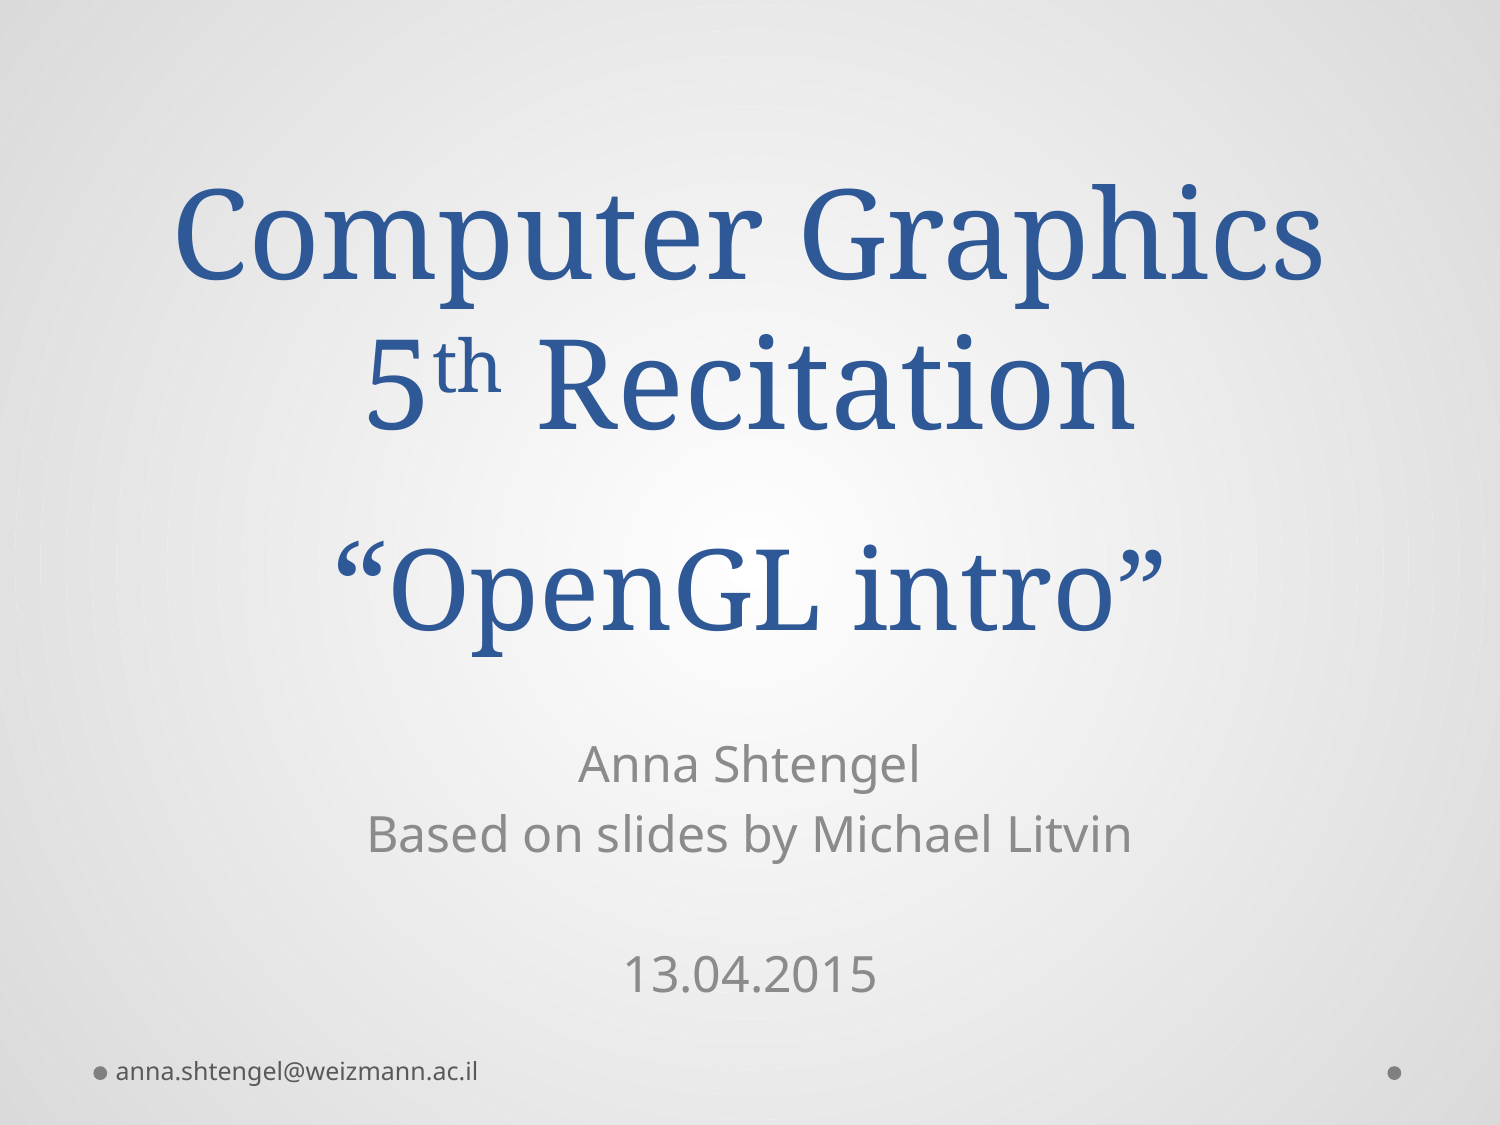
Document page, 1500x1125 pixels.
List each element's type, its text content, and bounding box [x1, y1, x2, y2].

title Computer Graphics 5th Recitation “OpenGL intro” [112, 99, 1388, 663]
subtitle Anna Shtengel Based on slides by Michael Litvin 13.04.2015 [225, 725, 1275, 1050]
footer anna.shtengel@weizmann.ac.il [108, 1042, 576, 1103]
